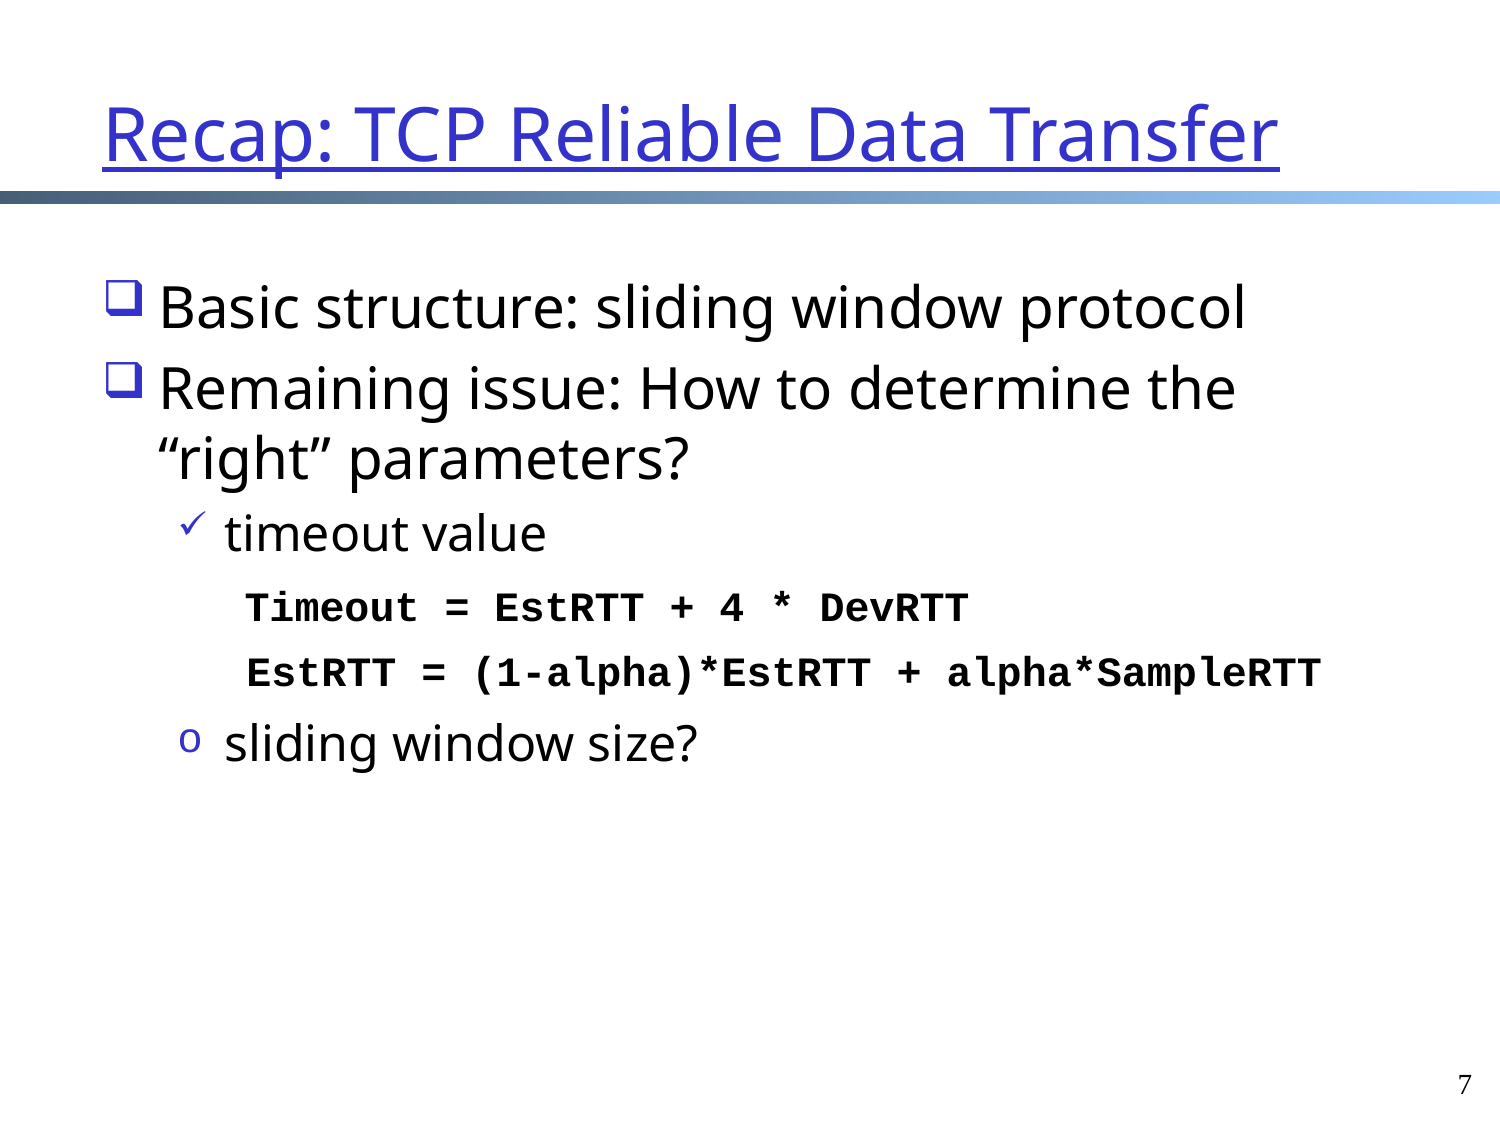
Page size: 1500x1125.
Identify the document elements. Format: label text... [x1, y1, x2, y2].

text_box [1424, 191, 1428, 204]
text_box Basic structure: sliding window protocol Remaining issue: How to determine the “right” parameters? timeout value sliding window size? [87, 262, 1413, 1047]
text_box Recap: TCP Reliable Data Transfer [87, 37, 1404, 225]
text_box EstRTT = (1-alpha)*EstRTT + alpha*SampleRTT [231, 637, 1337, 703]
text_box Timeout = EstRTT + 4 * DevRTT [229, 572, 985, 637]
slide_number 7 [1418, 1057, 1488, 1115]
